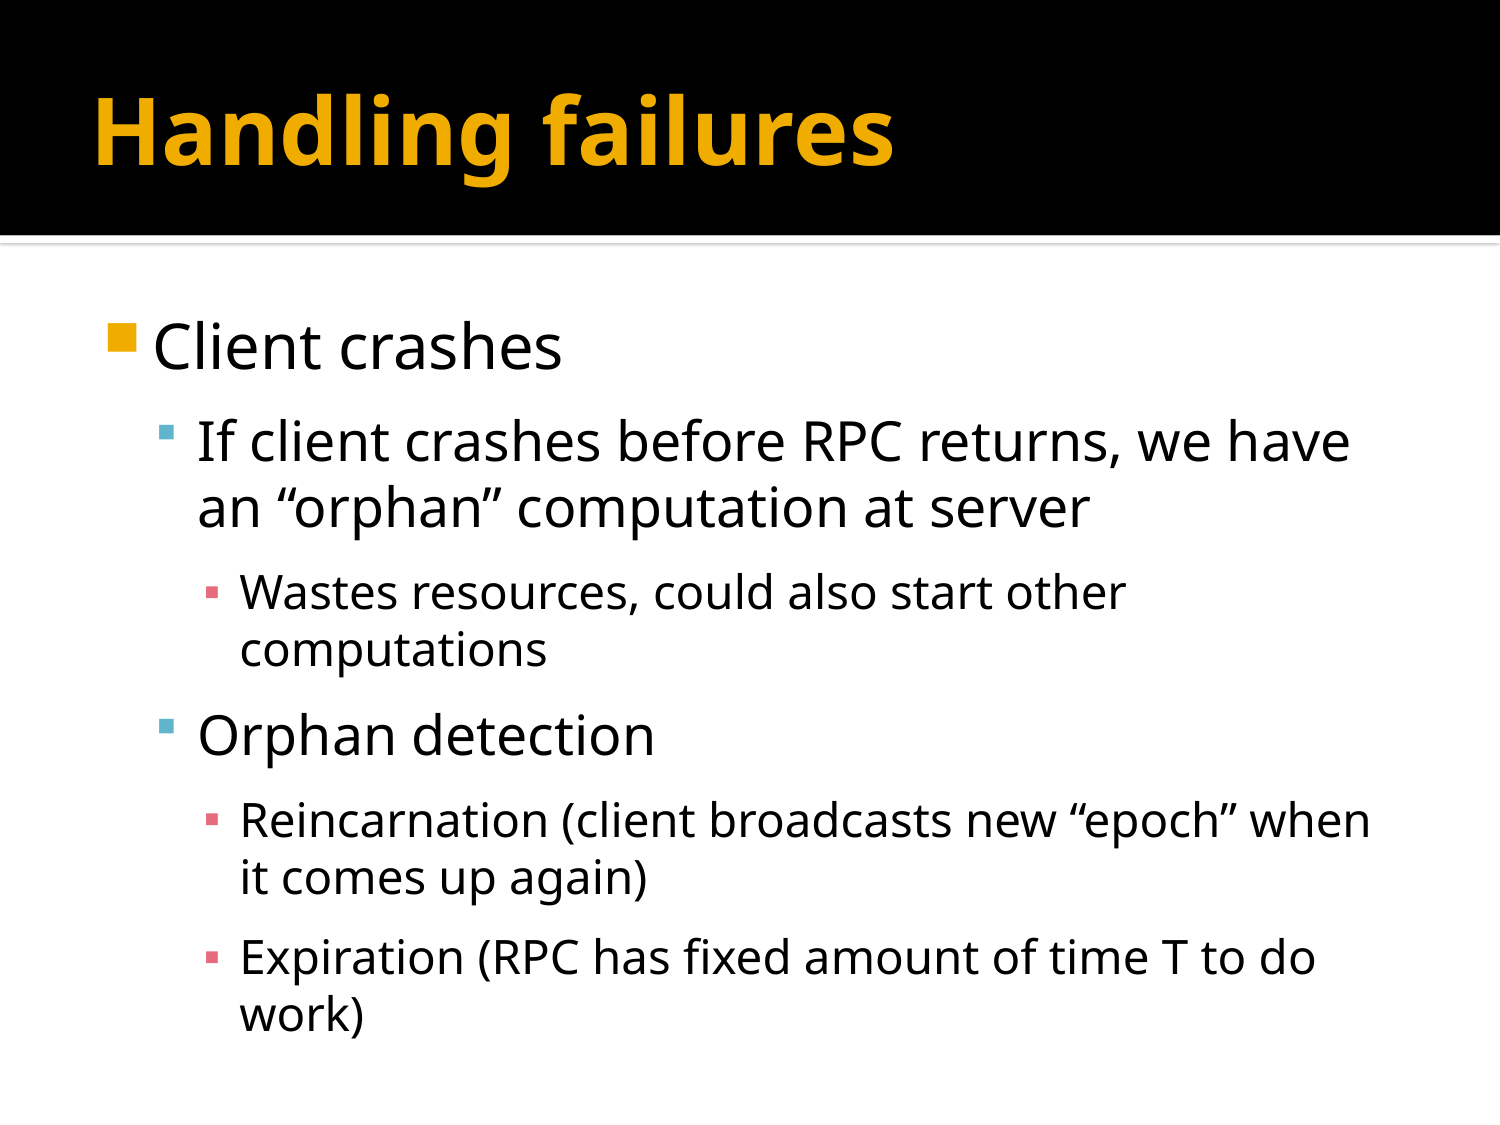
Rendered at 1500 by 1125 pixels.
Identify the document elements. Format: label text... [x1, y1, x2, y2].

list Client crashes If client crashes before RPC returns, we have an “orphan” computation at server Wastes resources, could also start other computations Orphan detection Reincarnation (client broadcasts new “epoch” when it comes up again) Expiration (RPC has fixed amount of time T to do work) [75, 291, 1425, 1050]
title Handling failures [75, 25, 1425, 231]
